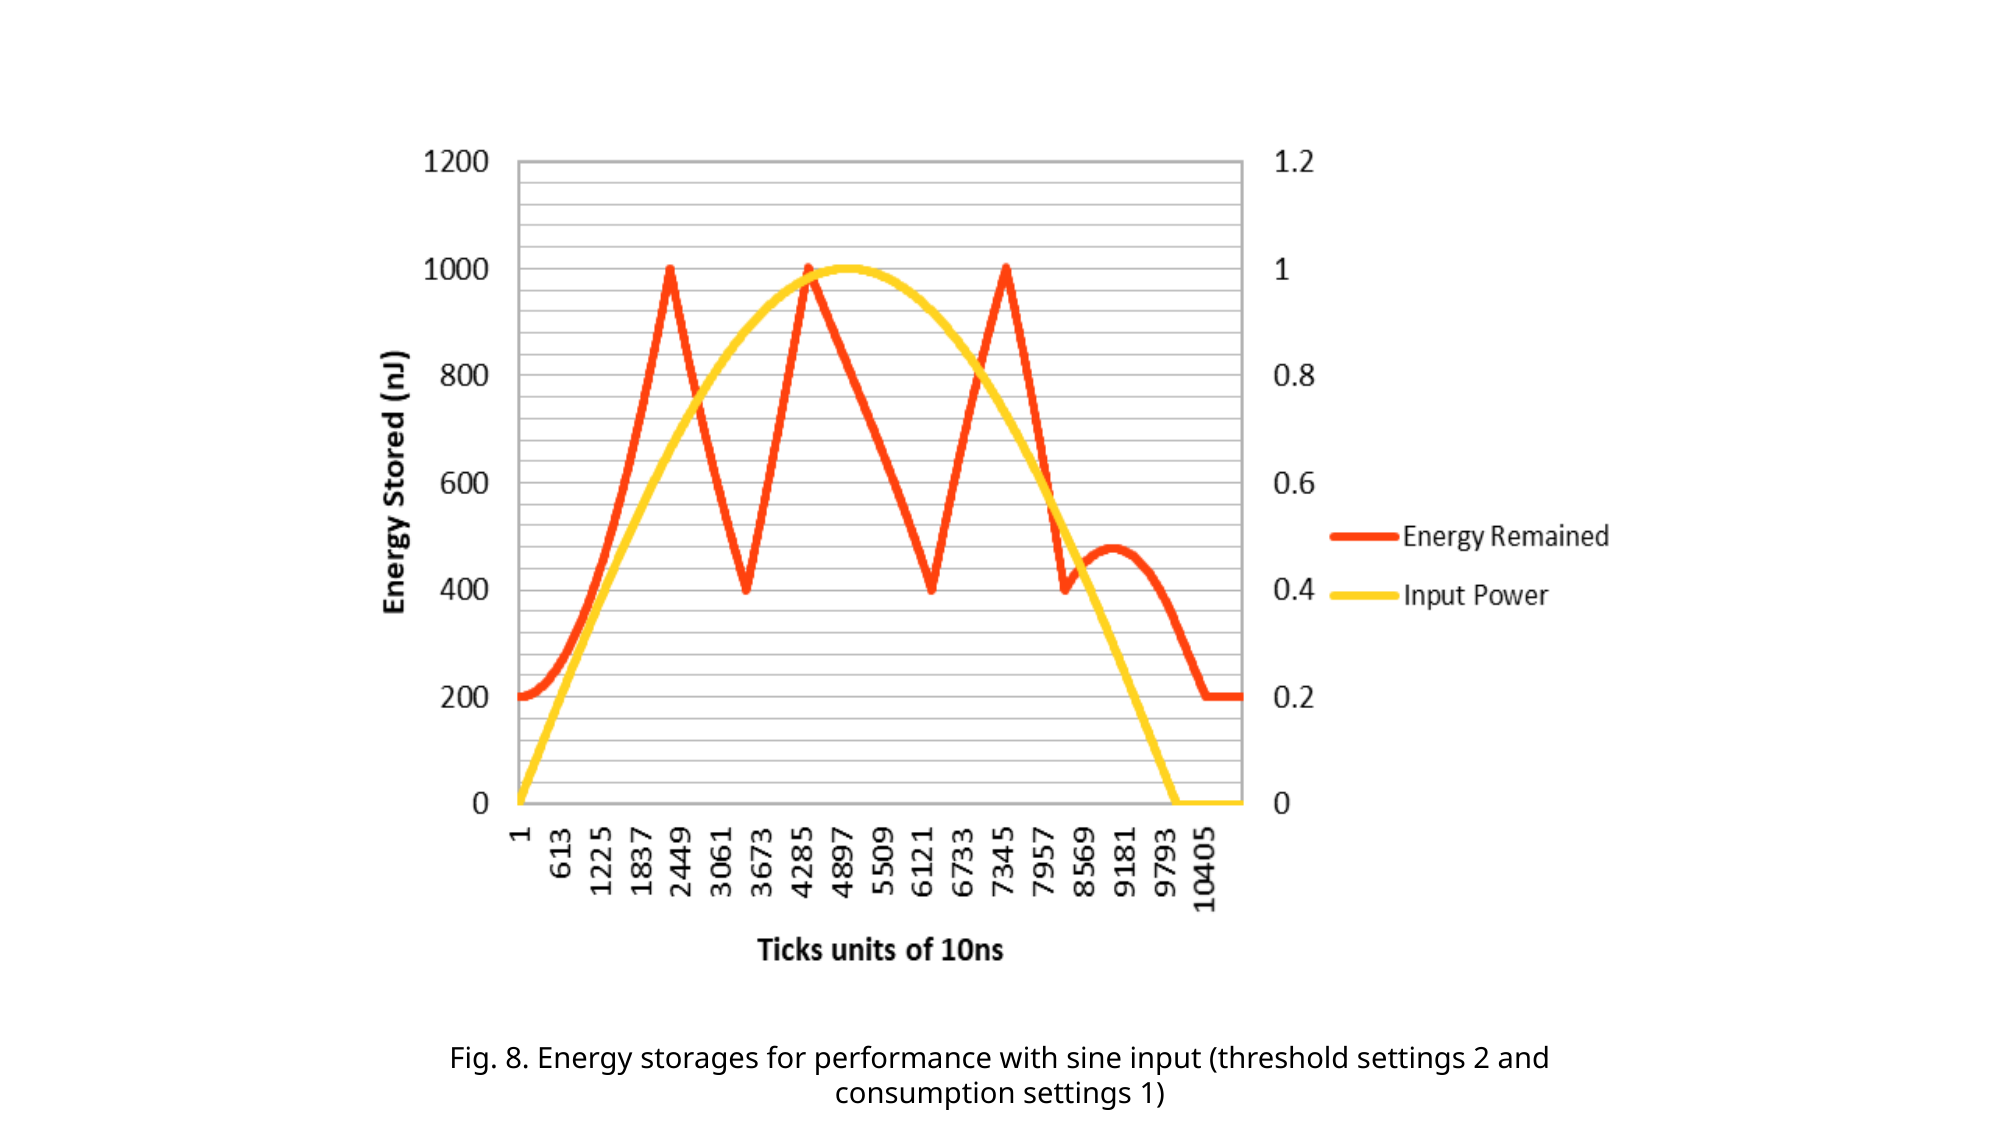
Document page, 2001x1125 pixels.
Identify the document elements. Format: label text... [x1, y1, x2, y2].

text_box Fig. 8. Energy storages for performance with sine input (threshold settings 2 and consumption settings 1) [357, 1031, 1643, 1125]
picture [356, 112, 1644, 1013]
